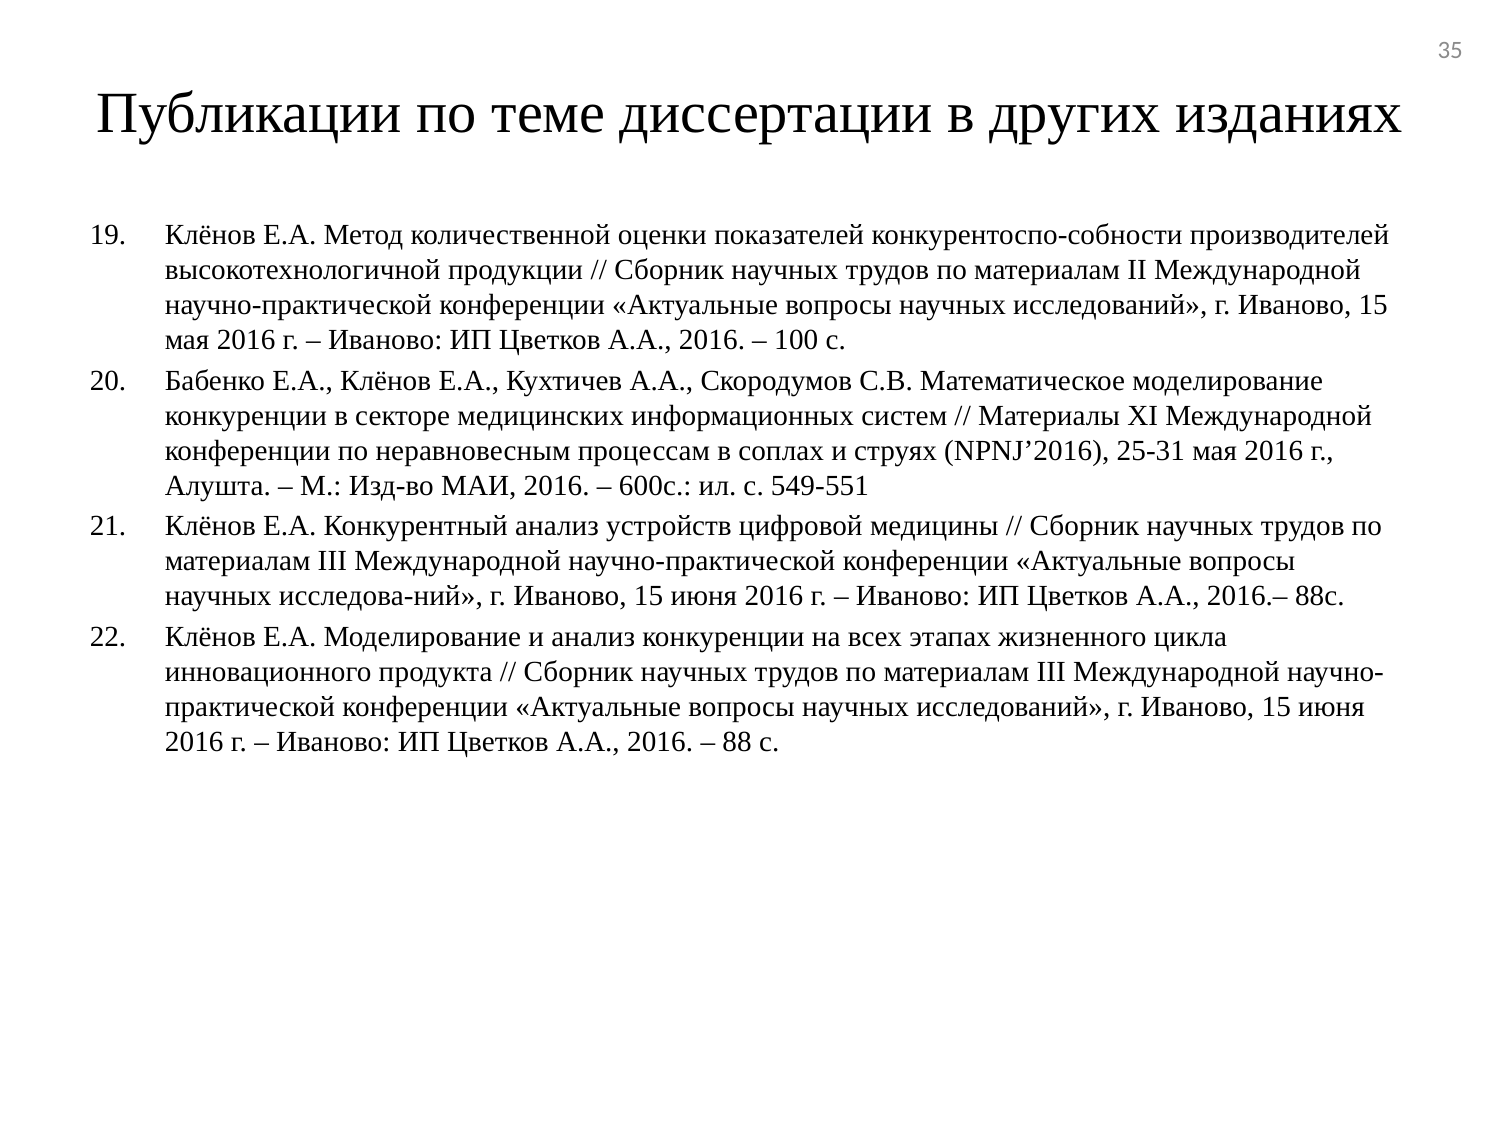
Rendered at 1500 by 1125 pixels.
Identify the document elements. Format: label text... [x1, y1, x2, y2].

title Публикации по теме диссертации в других изданиях [74, 44, 1426, 173]
text_box Клёнов Е.А. Метод количественной оценки показателей конкурентоспо-собности производителей высокотехнологичной продукции // Сборник научных трудов по материалам II Международной научно-практической конференции «Актуальные вопросы научных исследований», г. Иваново, 15 мая 2016 г. – Иваново: ИП Цветков А.А., 2016. – 100 с. Бабенко Е.А., Клёнов Е.А., Кухтичев А.А., Скородумов С.В. Математическое моделирование конкуренции в секторе медицинских информационных систем // Материалы XI Международной конференции по неравновесным процессам в соплах и струях (NPNJ’2016), 25-31 мая 2016 г., Алушта. – М.: Изд-во МАИ, 2016. – 600с.: ил. с. 549-551 Клёнов Е.А. Конкурентный анализ устройств цифровой медицины // Сборник научных трудов по материалам III Международной научно-практической конференции «Актуальные вопросы научных исследова-ний», г. Иваново, 15 июня 2016 г. – Иваново: ИП Цветков А.А., 2016.– 88с. Клёнов Е.А. Моделирование и анализ конкуренции на всех этапах жизненного цикла инновационного продукта // Сборник научных трудов по материалам III Международной научно-практической конференции «Актуальные вопросы научных исследований», г. Иваново, 15 июня 2016 г. – Иваново: ИП Цветков А.А., 2016. – 88 с. [74, 207, 1425, 1005]
slide_number 35 [1127, 19, 1478, 79]
